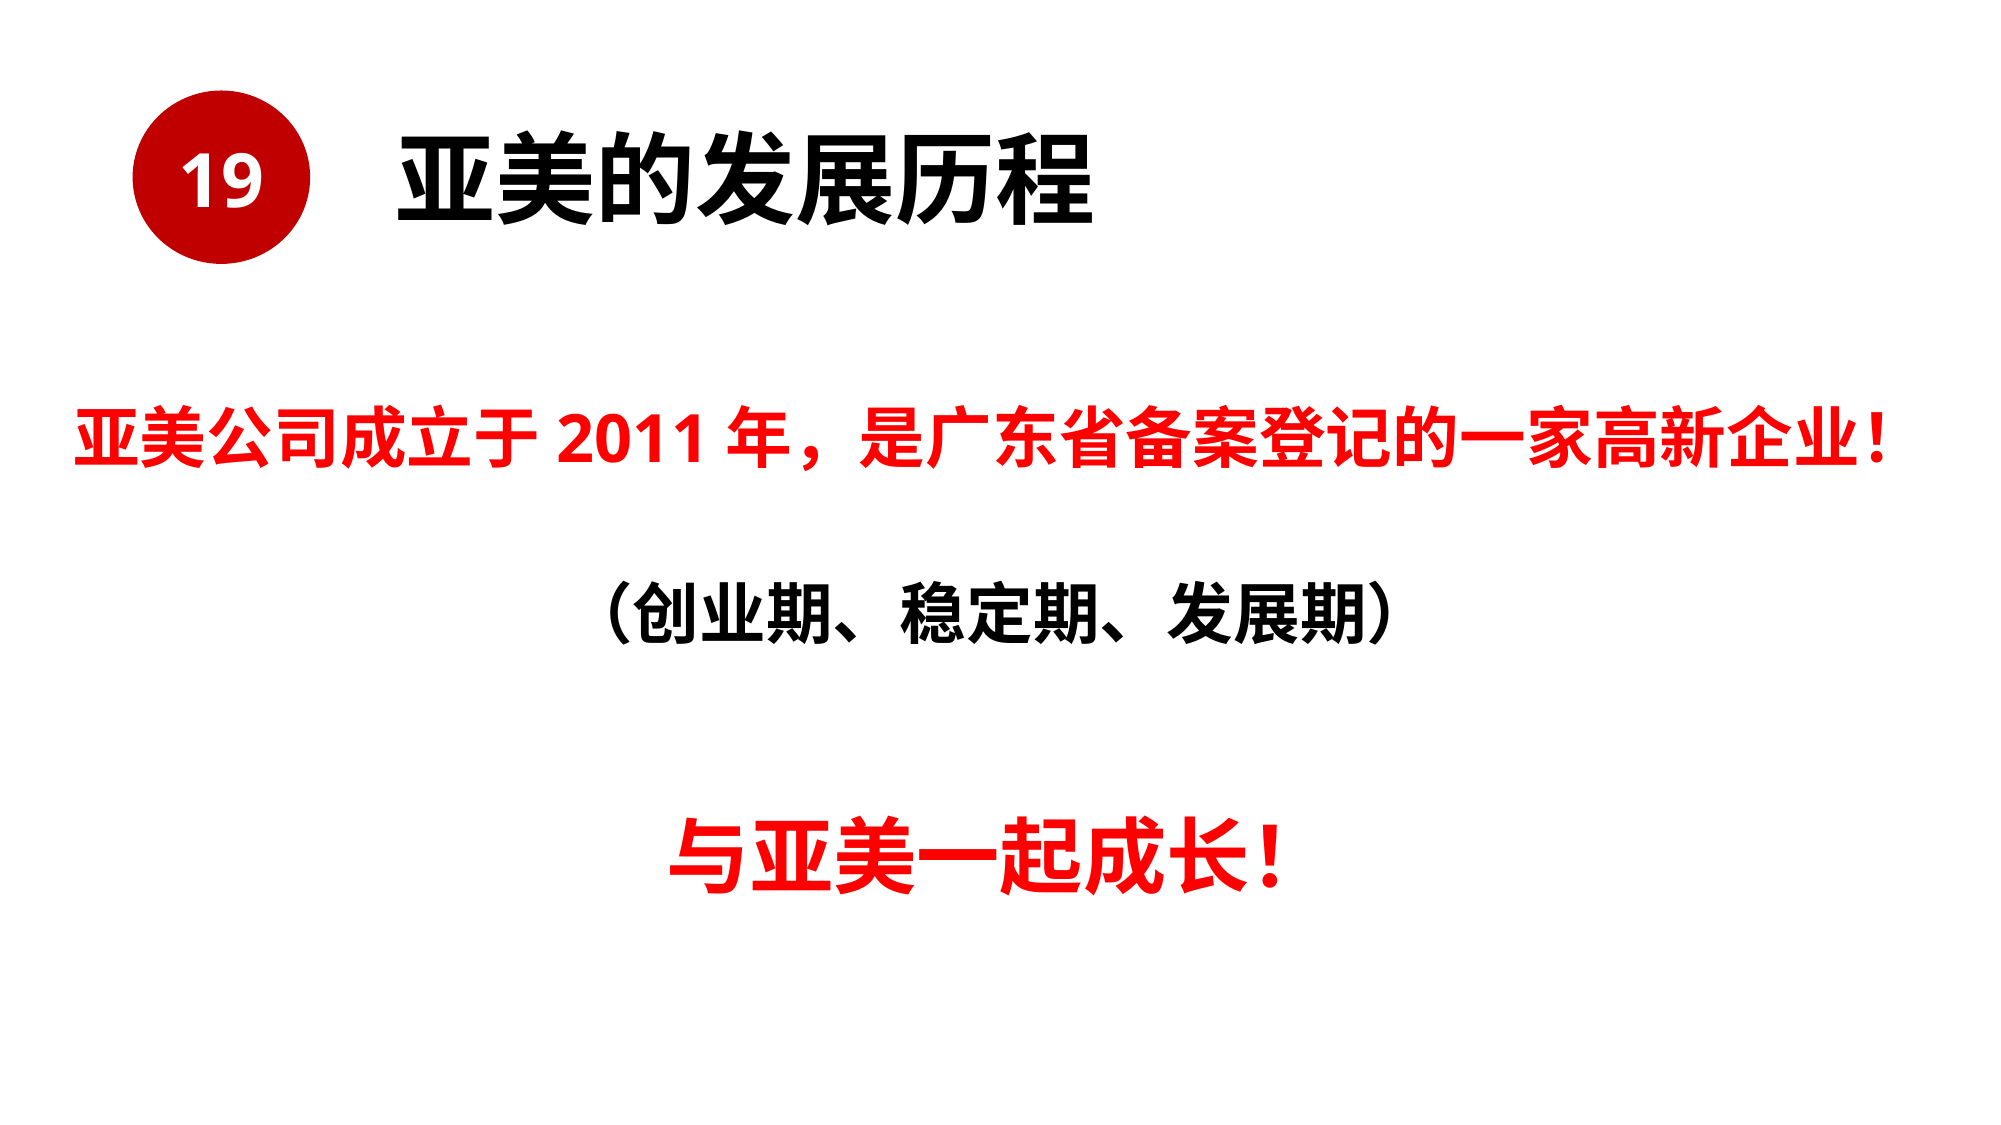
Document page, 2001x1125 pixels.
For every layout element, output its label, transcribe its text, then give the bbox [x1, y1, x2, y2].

text_box 亚美的发展历程 [380, 109, 1967, 244]
text_box 亚美公司成立于2011年，是广东省备案登记的一家高新企业！ （创业期、稳定期、发展期） 与亚美一起成长！ [46, 356, 1954, 912]
text_box 19 [131, 89, 312, 265]
